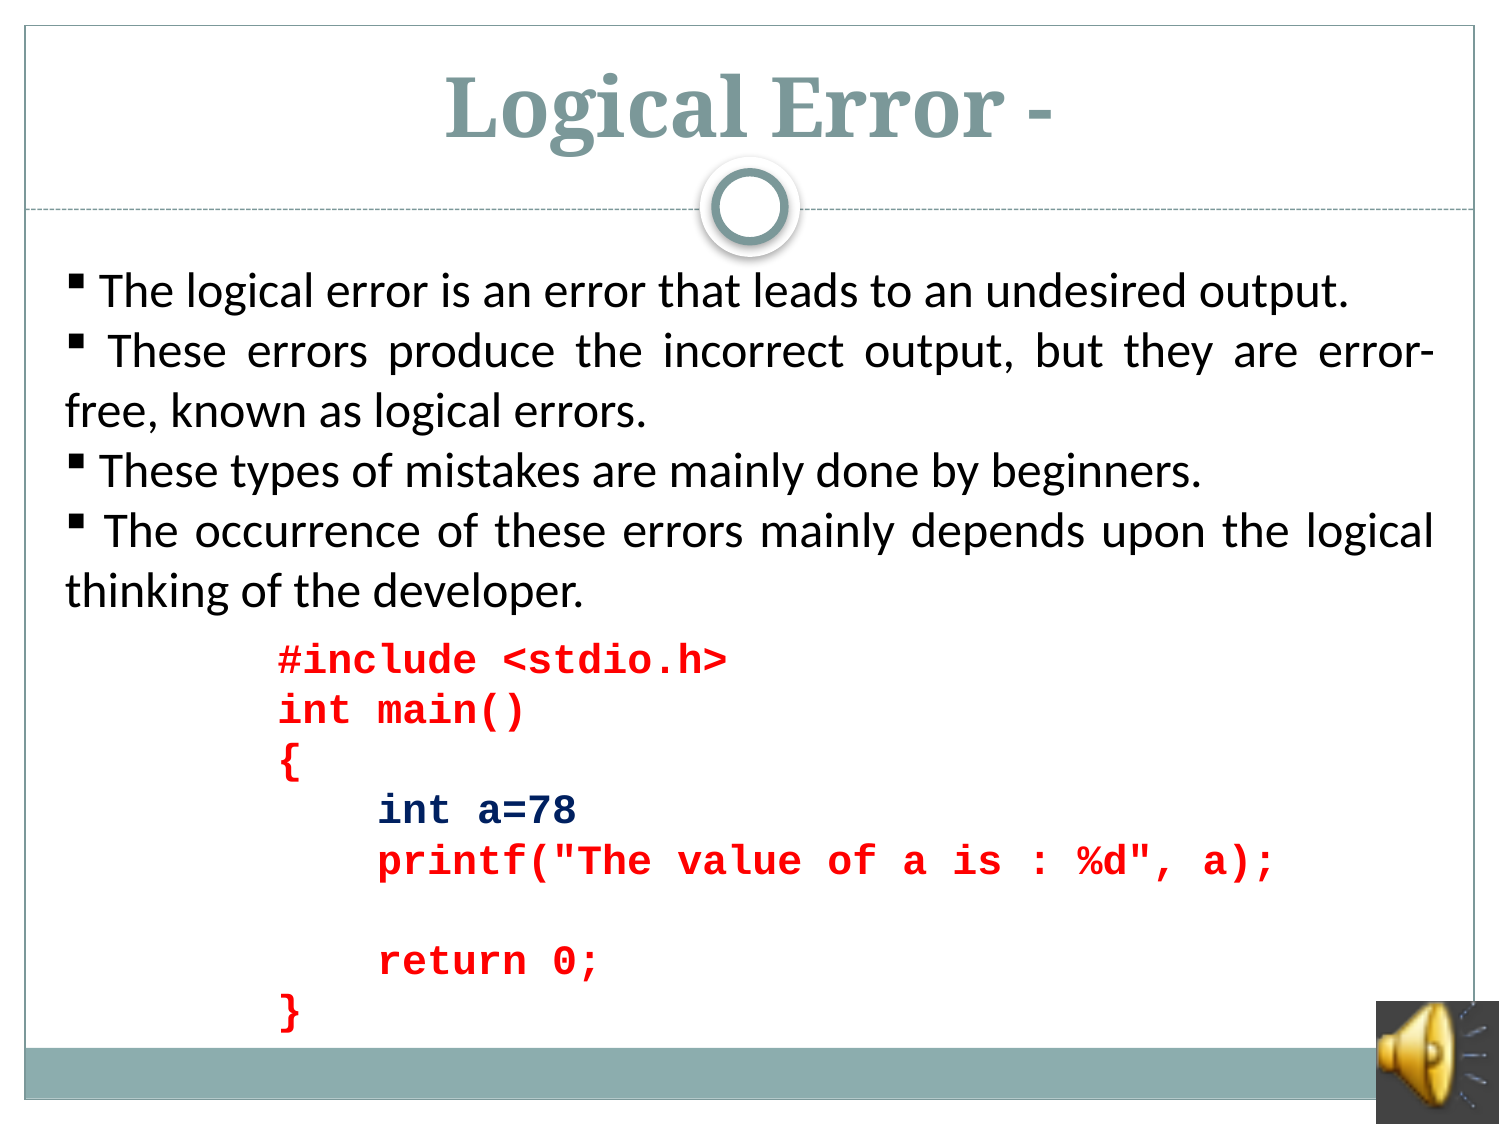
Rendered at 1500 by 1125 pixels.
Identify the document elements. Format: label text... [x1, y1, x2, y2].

title Logical Error - [49, 37, 1450, 162]
picture [1374, 999, 1500, 1125]
text_box The logical error is an error that leads to an undesired output. These errors produce the incorrect output, but they are error-free, known as logical errors. These types of mistakes are mainly done by beginners. The occurrence of these errors mainly depends upon the logical thinking of the developer. [50, 249, 1450, 625]
text_box #include <stdio.h> int main() { int a=78 printf("The value of a is : %d", a); return 0; } [262, 624, 1325, 1040]
